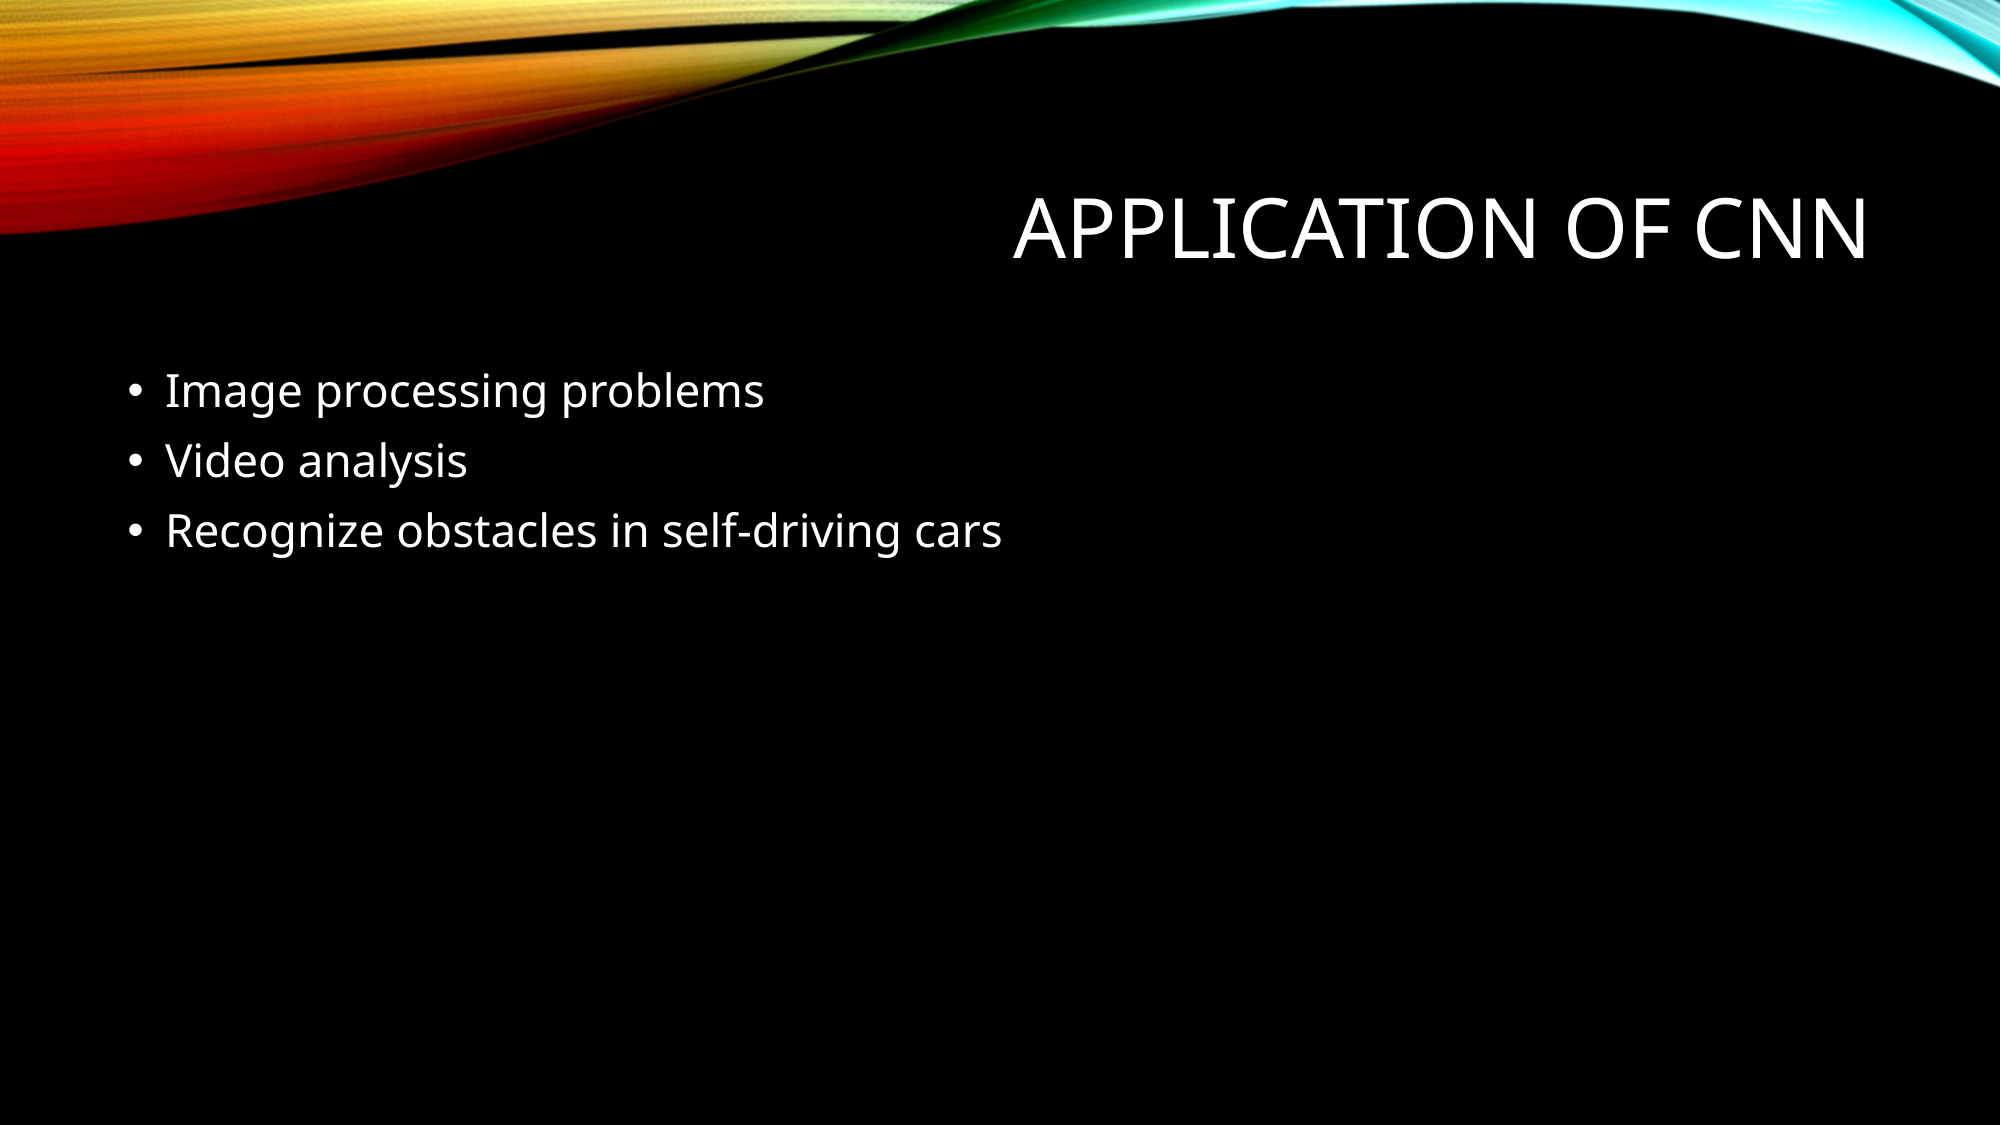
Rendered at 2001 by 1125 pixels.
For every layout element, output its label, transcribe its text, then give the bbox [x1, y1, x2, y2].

picture [0, 0, 2000, 237]
list Image processing problems Video analysis Recognize obstacles in self-driving cars [112, 360, 1888, 1021]
title Application of cnn [474, 125, 1888, 338]
